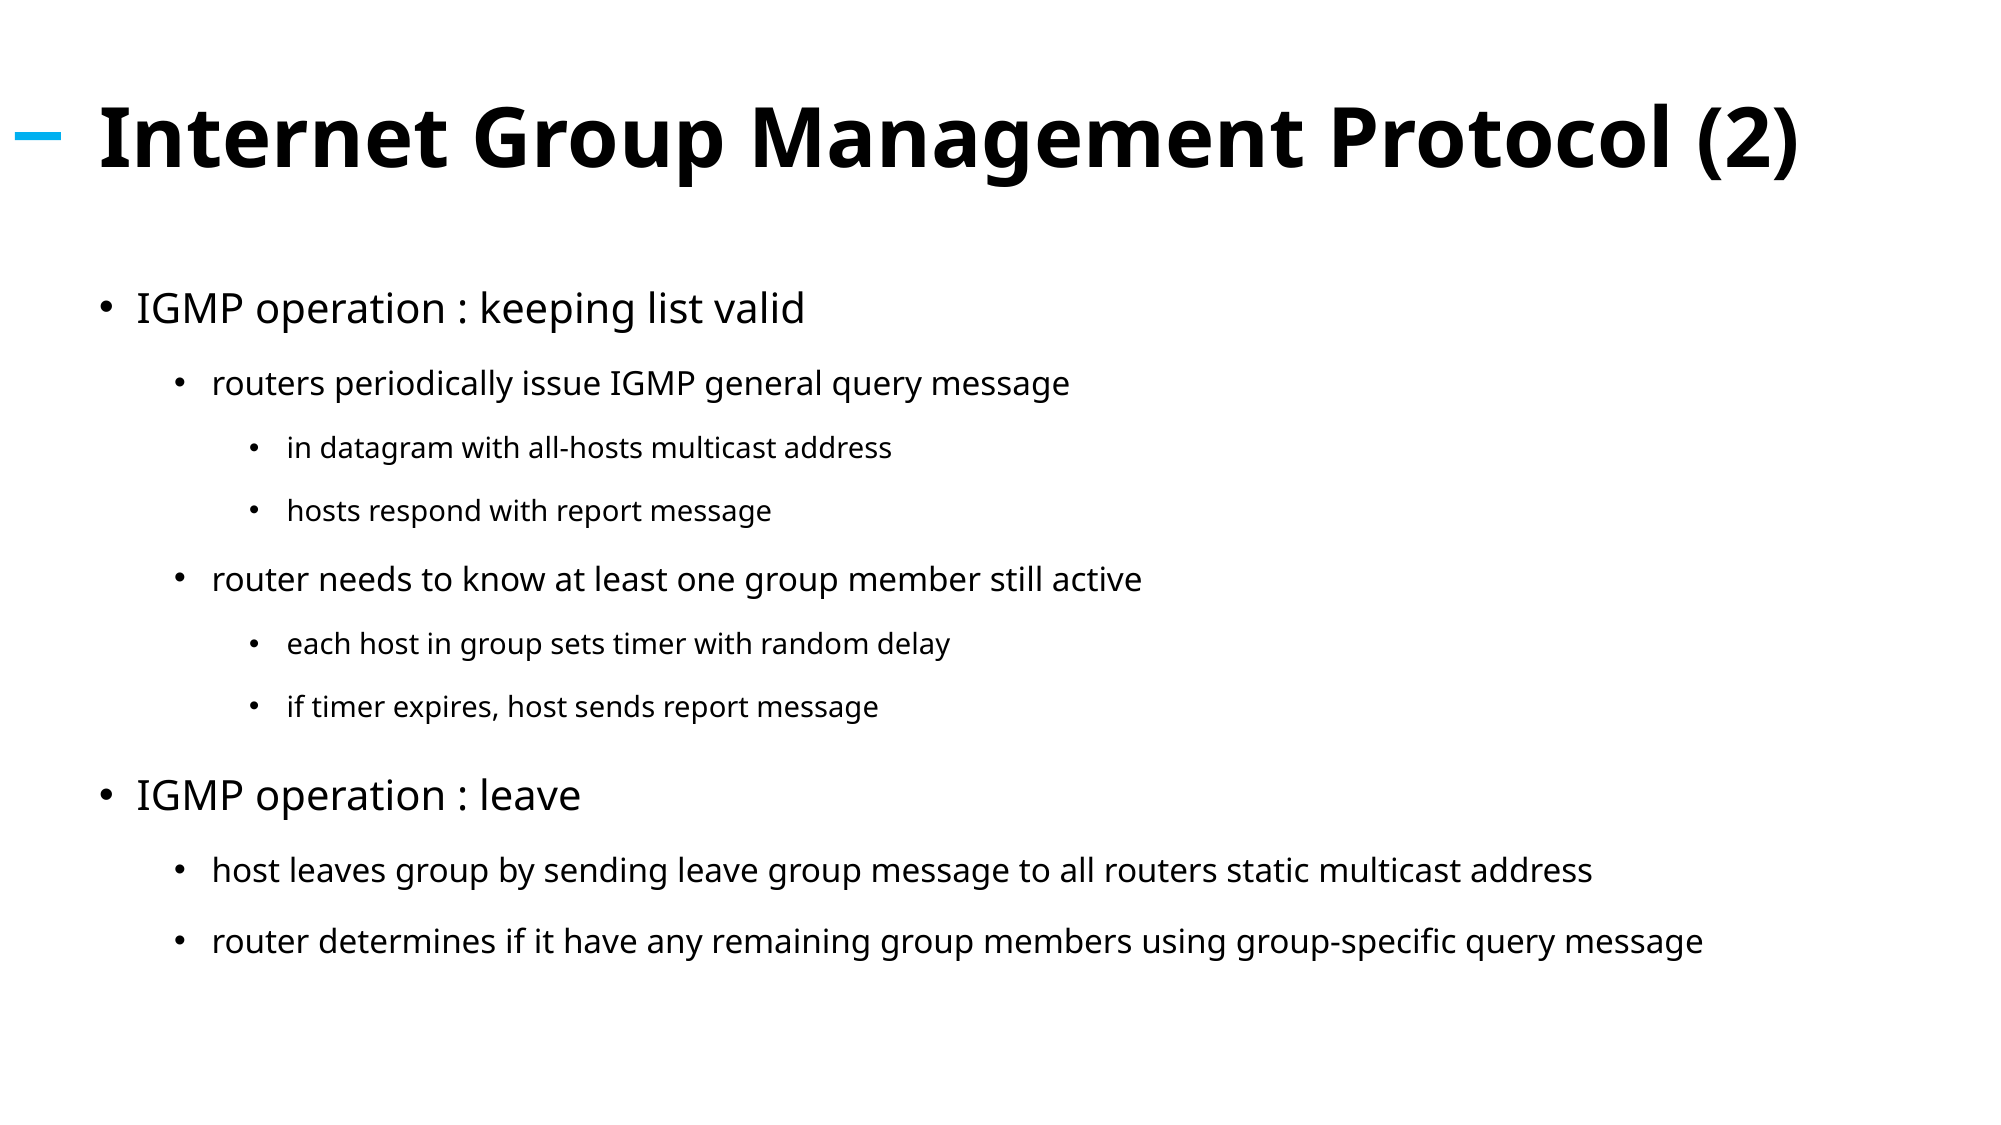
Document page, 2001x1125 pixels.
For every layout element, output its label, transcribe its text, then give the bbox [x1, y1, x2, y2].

list IGMP operation : keeping list valid routers periodically issue IGMP general query message in datagram with all-hosts multicast address hosts respond with report message router needs to know at least one group member still active each host in group sets timer with random delay if timer expires, host sends report message IGMP operation : leave host leaves group by sending leave group message to all routers static multicast address router determines if it have any remaining group members using group-specific query message [84, 248, 1970, 1110]
title Internet Group Management Protocol (2) [84, 31, 1916, 248]
text_box [14, 131, 62, 141]
